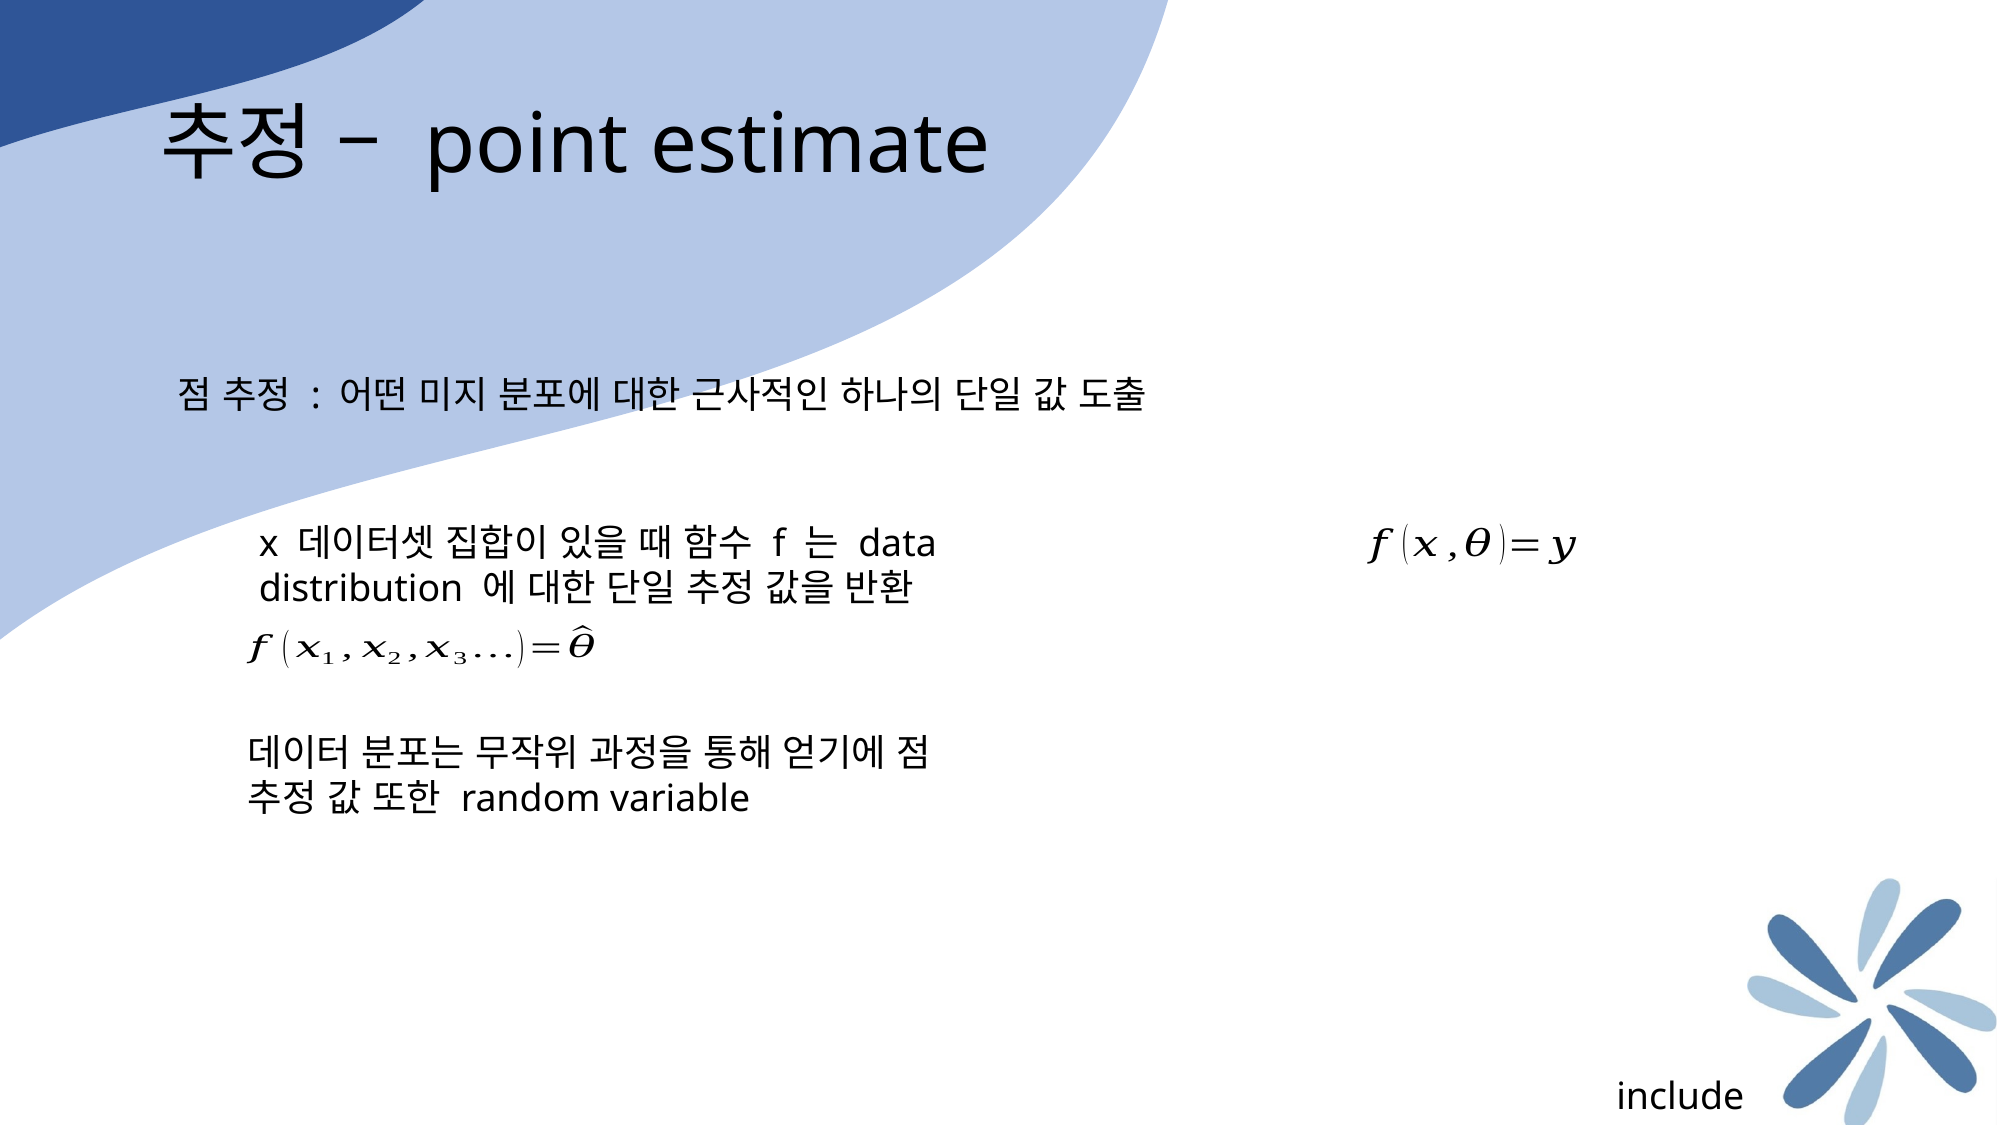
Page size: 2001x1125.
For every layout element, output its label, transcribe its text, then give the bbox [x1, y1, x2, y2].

text_box 점 추정 : 어떤 미지 분포에 대한 근사적인 하나의 단일 값 도출 [162, 363, 1406, 424]
text_box 데이터 분포는 무작위 과정을 통해 얻기에 점 추정 값 또한 random variable [233, 721, 962, 827]
picture [1747, 877, 1997, 1125]
list 추정 – point estimate [145, 93, 1846, 244]
text_box x 데이터셋 집합이 있을 때 함수 f 는 data distribution 에 대한 단일 추정 값을 반환 [243, 512, 1164, 617]
